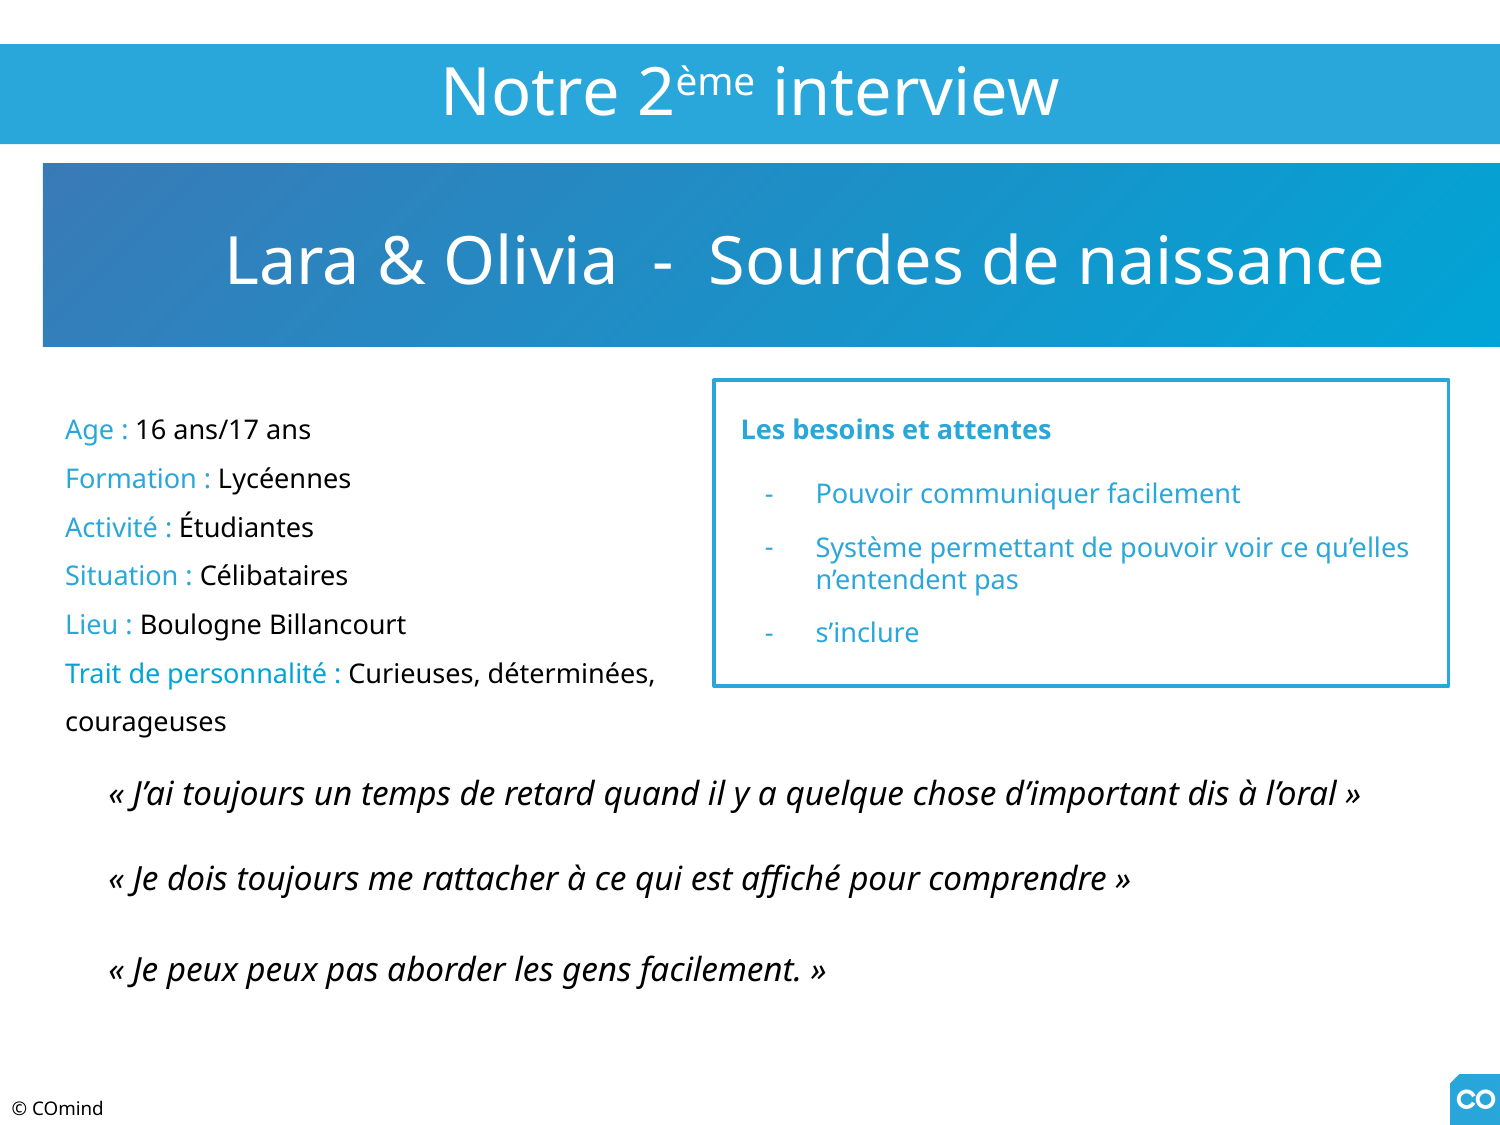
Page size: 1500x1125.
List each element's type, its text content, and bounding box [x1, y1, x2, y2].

text_box Les besoins et attentes Pouvoir communiquer facilement Système permettant de pouvoir voir ce qu’elles n’entendent pas s’inclure [734, 380, 1434, 681]
text_box © COmind [0, 1097, 138, 1125]
text_box Age : 16 ans/17 ans Formation : Lycéennes Activité : Étudiantes Situation : Célibataires Lieu : Boulogne Billancourt Trait de personnalité : Curieuses, déterminées, courageuses [54, 390, 691, 643]
text_box [713, 380, 1449, 686]
text_box Notre 2ème interview [0, 44, 1500, 145]
text_box « J’ai toujours un temps de retard quand il y a quelque chose d’important dis à l’oral » « Je dois toujours me rattacher à ce qui est affiché pour comprendre » « Je peux peux pas aborder les gens facilement. » [97, 760, 1396, 1075]
text_box Lara & Olivia - Sourdes de naissance [42, 163, 1500, 347]
picture [1450, 1074, 1500, 1125]
